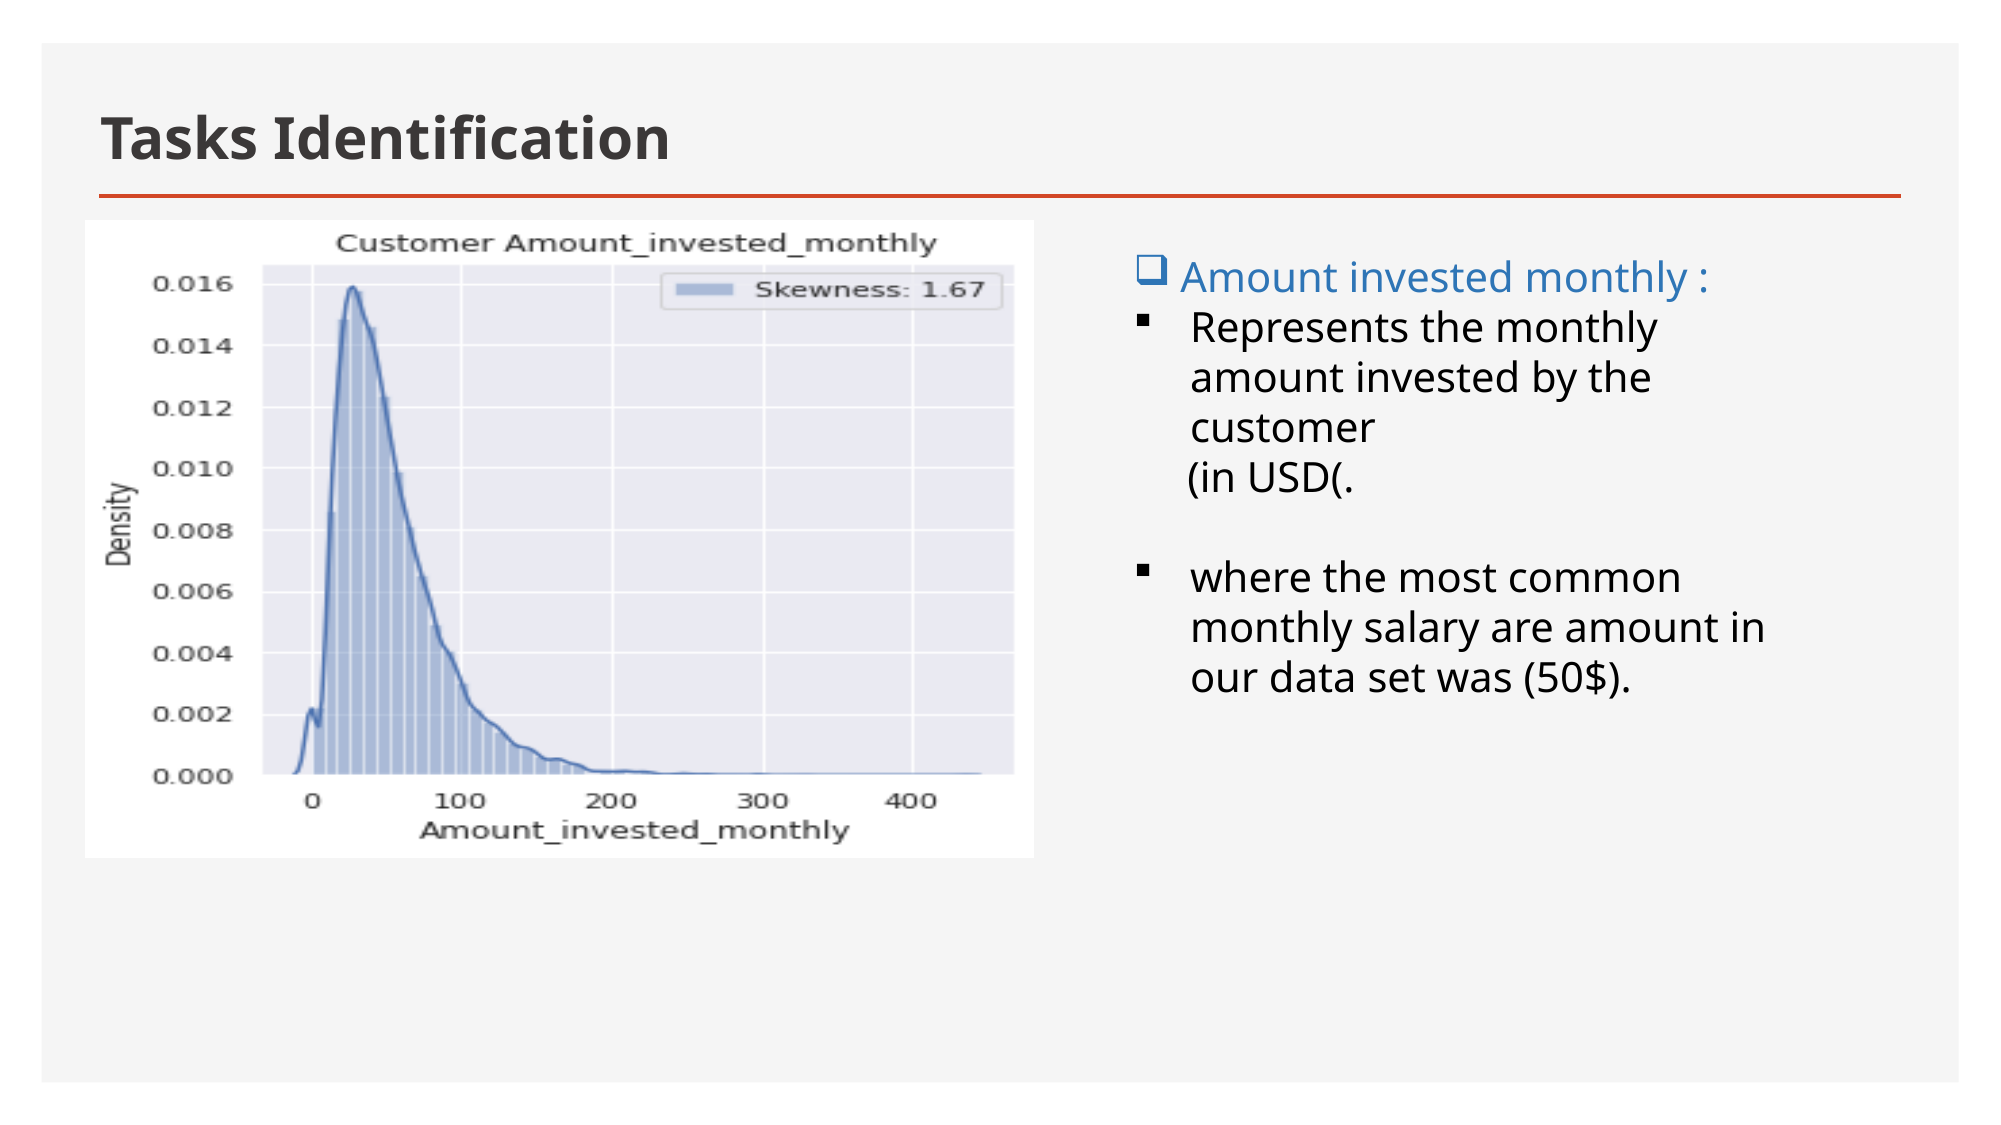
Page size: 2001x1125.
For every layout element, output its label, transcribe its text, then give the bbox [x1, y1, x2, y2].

title Tasks Identification [85, 73, 1214, 179]
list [85, 220, 1034, 858]
text_box Amount invested monthly : Represents the monthly amount invested by the customer (in USD(. where the most common monthly salary are amount in our data set was (50$). [1118, 243, 1822, 759]
